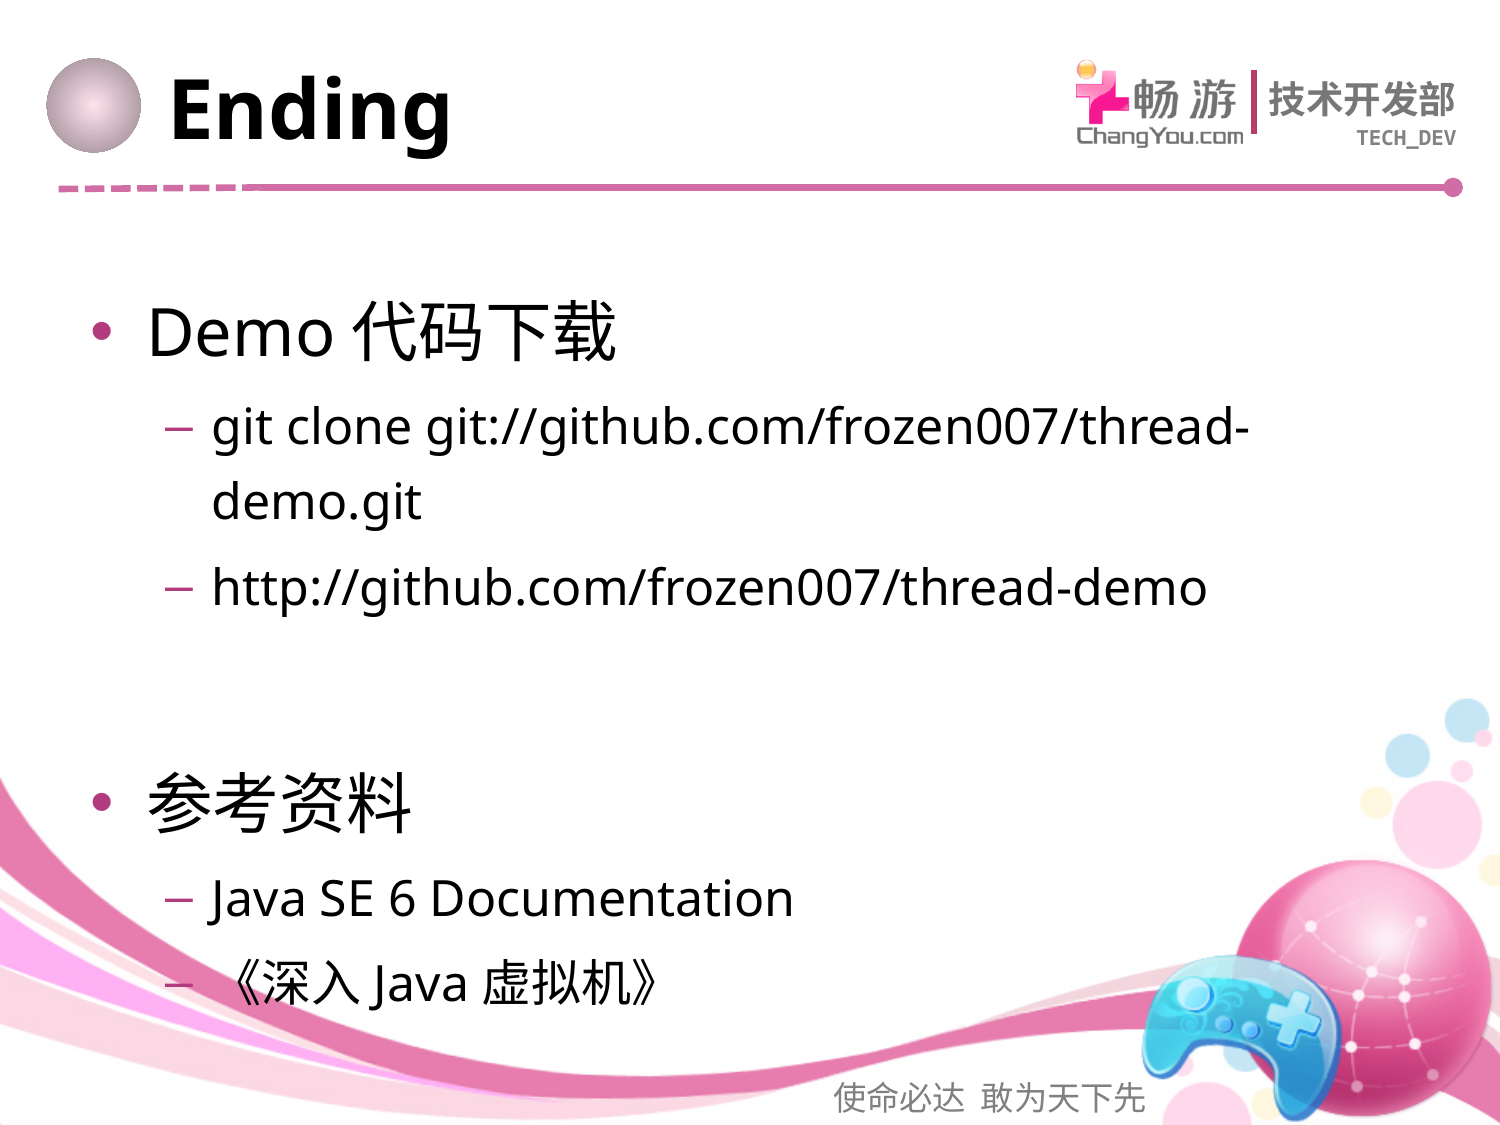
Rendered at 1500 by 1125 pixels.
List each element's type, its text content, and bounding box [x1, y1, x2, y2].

title 线程安全的单例模式 [260, 191, 1457, 199]
title Ending [152, 35, 1079, 178]
text_box 进度更新线程 [244, 191, 1462, 201]
list Demo代码下载 git clone git://github.com/frozen007/thread-demo.git http://github.com/frozen007/thread-demo 参考资料 Java SE 6 Documentation 《深入Java虚拟机》 [75, 262, 1425, 1005]
picture [0, 0, 1500, 1125]
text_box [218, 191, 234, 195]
